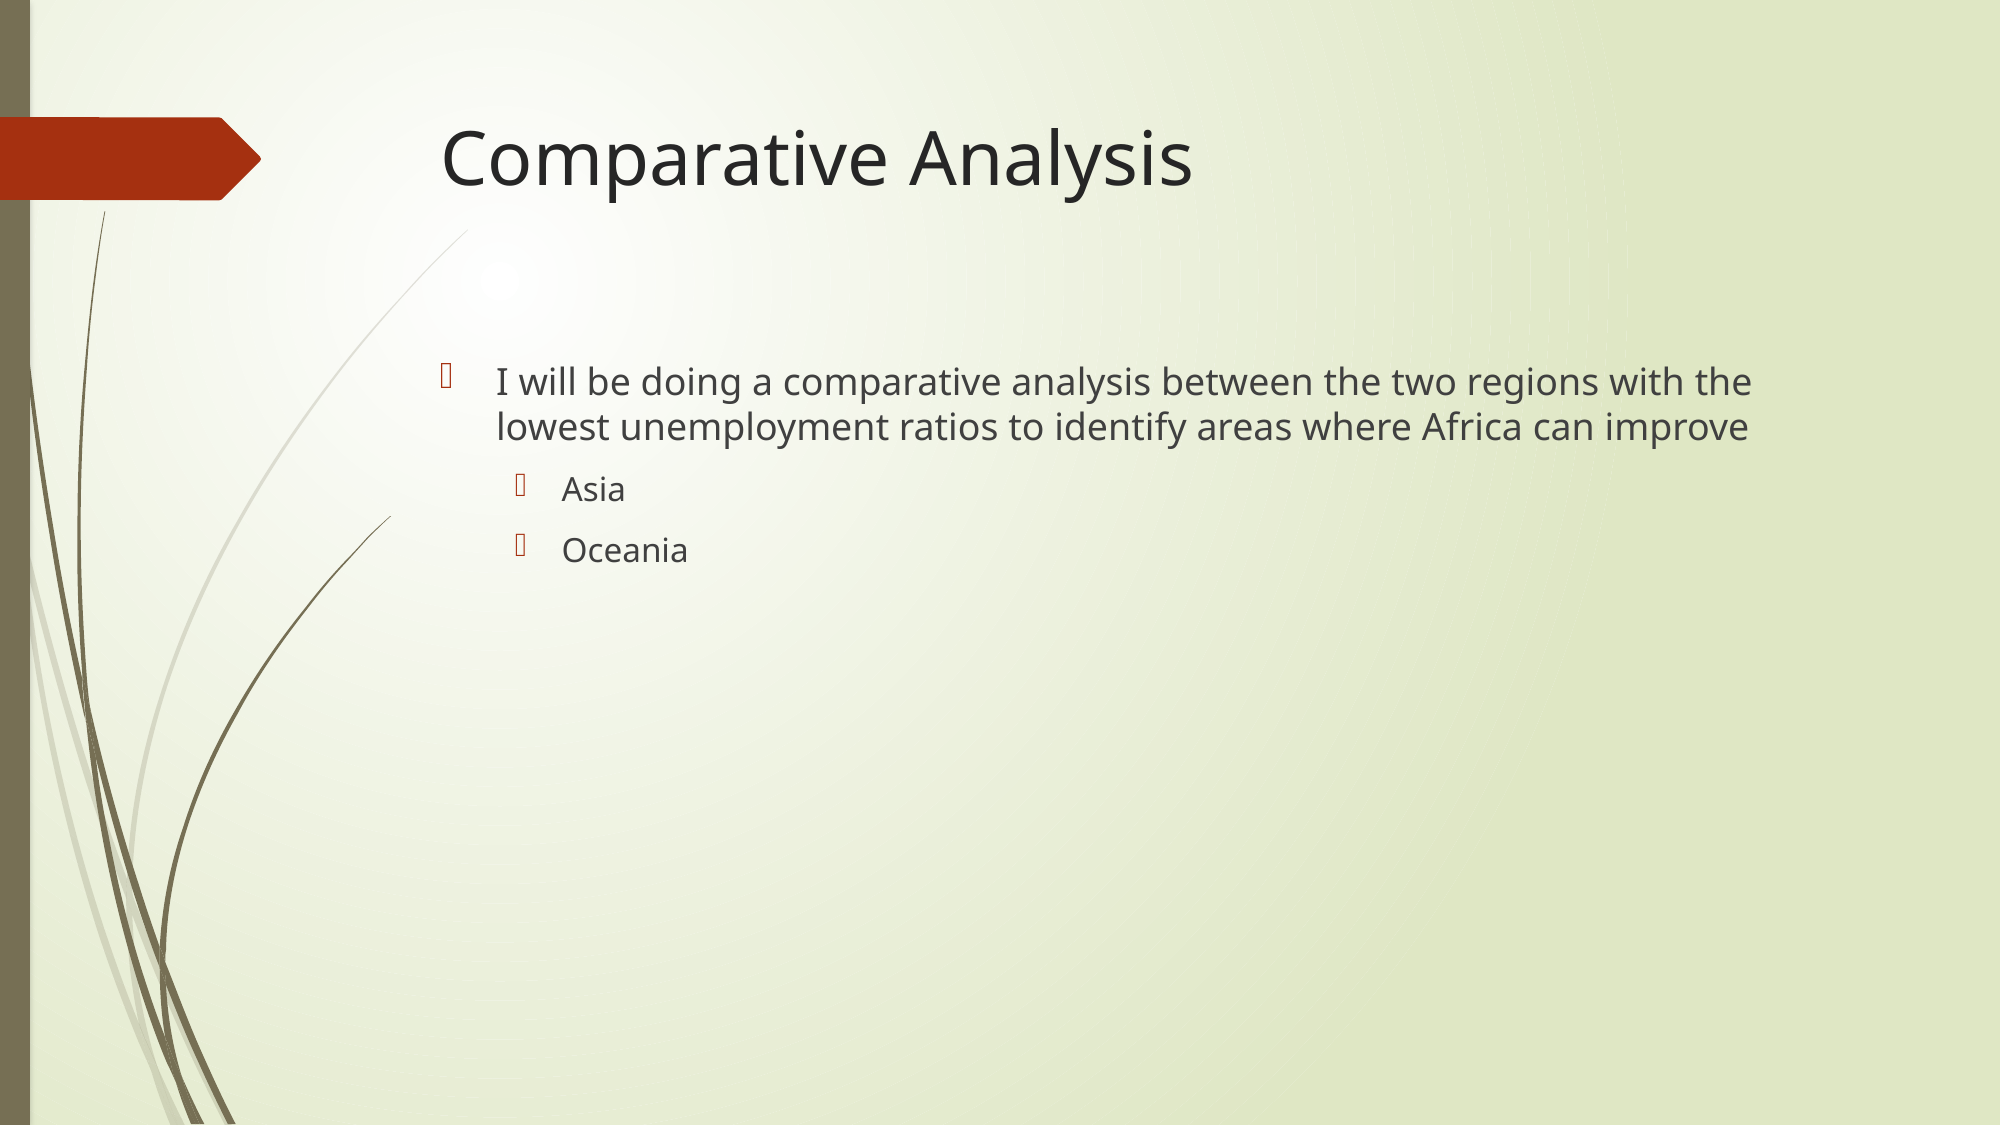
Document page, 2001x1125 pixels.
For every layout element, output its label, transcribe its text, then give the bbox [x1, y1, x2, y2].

list I will be doing a comparative analysis between the two regions with the lowest unemployment ratios to identify areas where Africa can improve Asia Oceania [424, 350, 1888, 970]
title Comparative Analysis [425, 102, 1888, 313]
